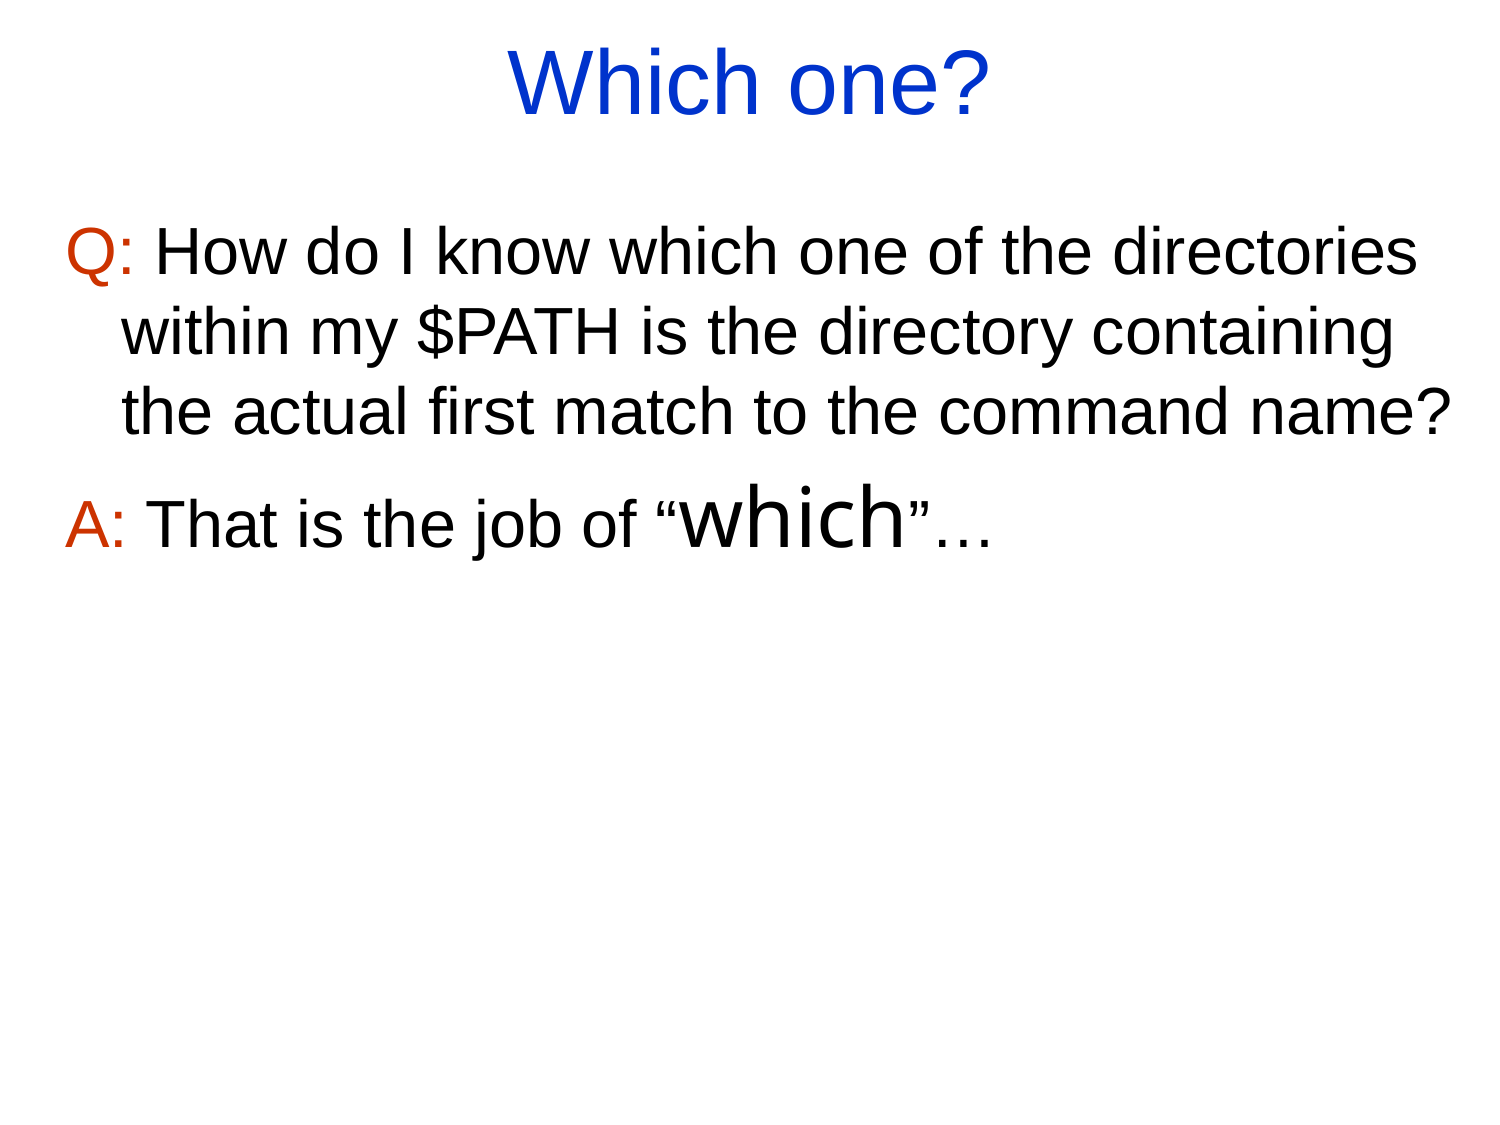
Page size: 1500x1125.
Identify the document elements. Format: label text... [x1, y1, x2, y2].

list Q: How do I know which one of the directories within my $PATH is the directory containing the actual first match to the command name? A: That is the job of “which”… [49, 200, 1476, 1125]
title Which one? [74, 0, 1426, 162]
